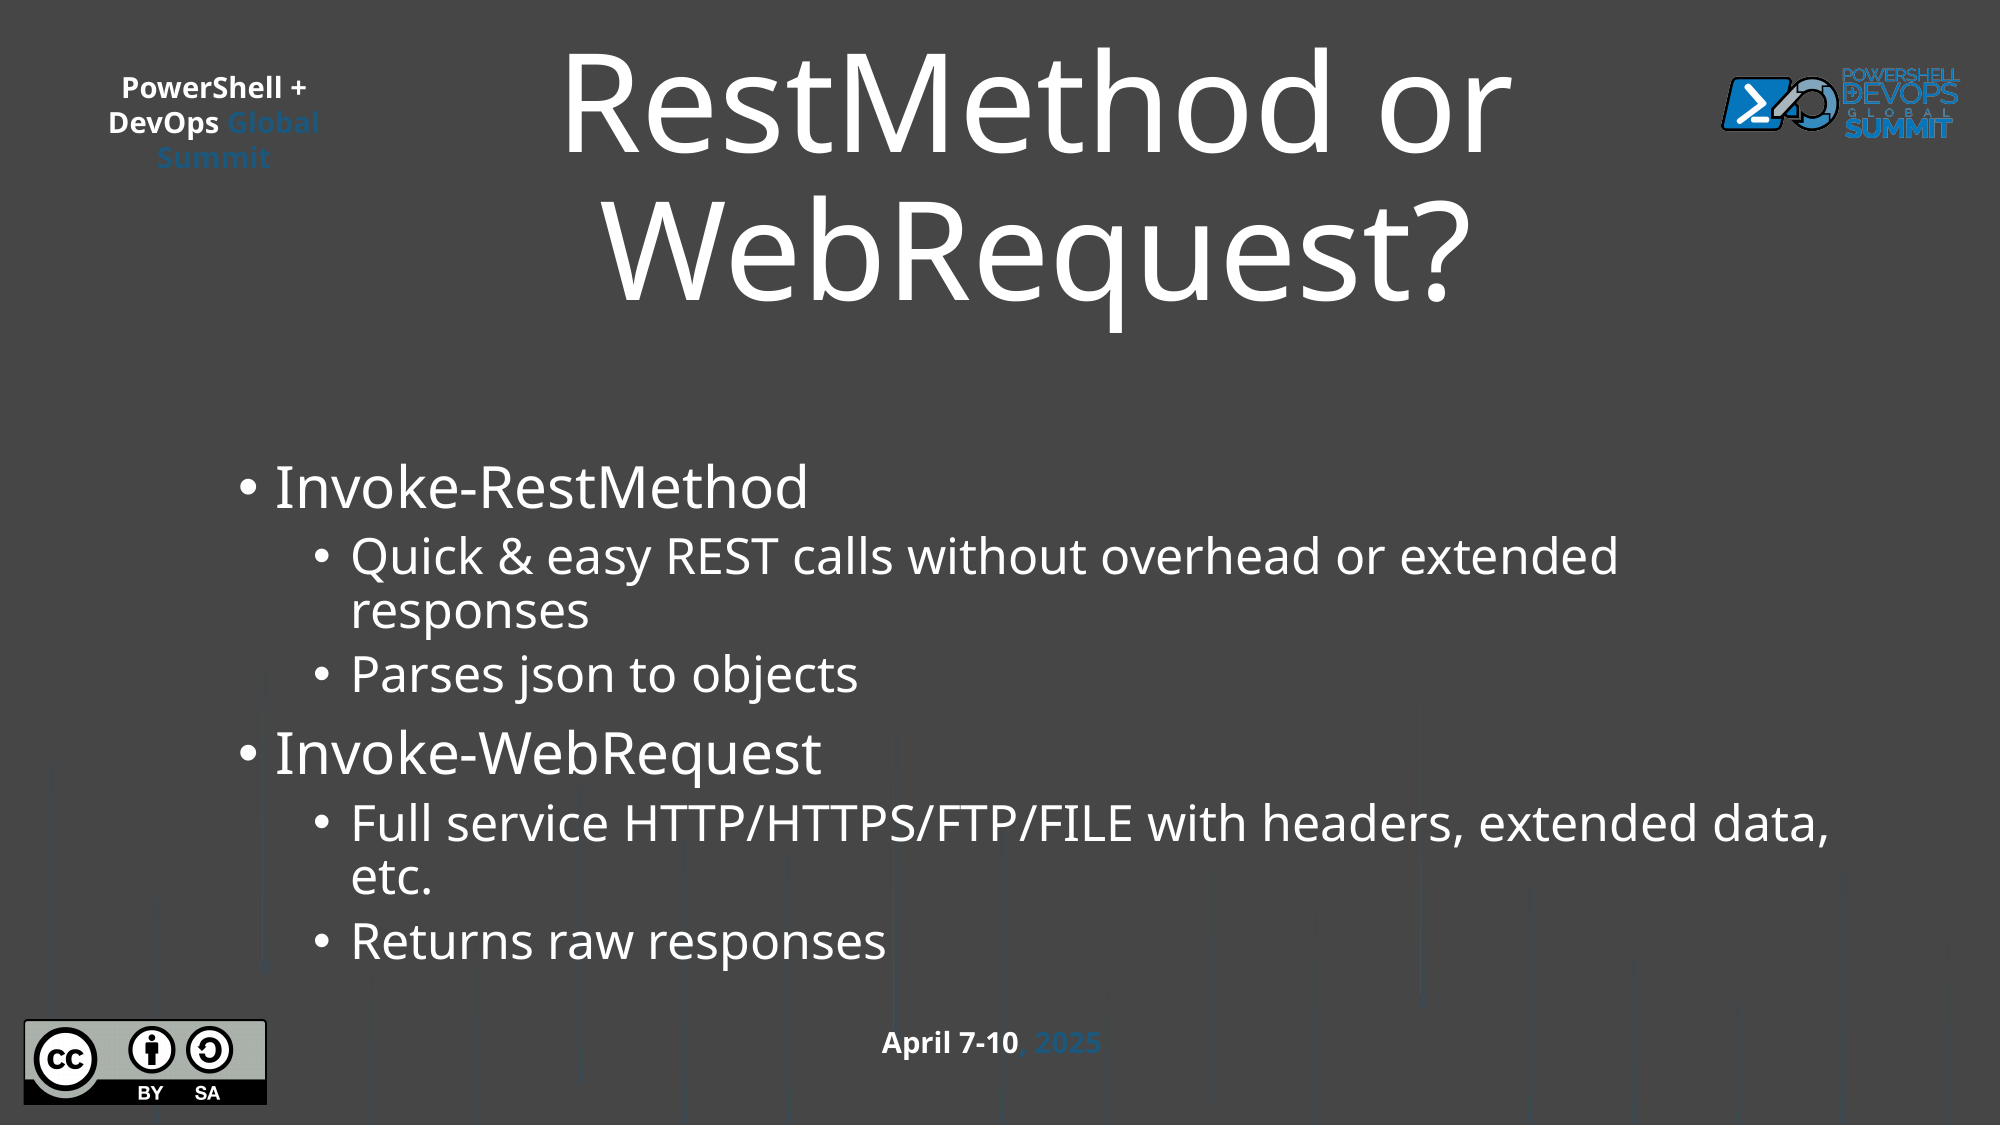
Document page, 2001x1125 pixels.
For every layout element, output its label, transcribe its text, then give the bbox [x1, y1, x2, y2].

title RestMethod or WebRequest? [367, 25, 1704, 244]
picture [23, 1019, 267, 1105]
picture [1721, 66, 1961, 144]
list Invoke-RestMethod Quick & easy REST calls without overhead or extended responses Parses json to objects Invoke-WebRequest Full service HTTP/HTTPS/FTP/FILE with headers, extended data, etc. Returns raw responses [223, 450, 1849, 827]
